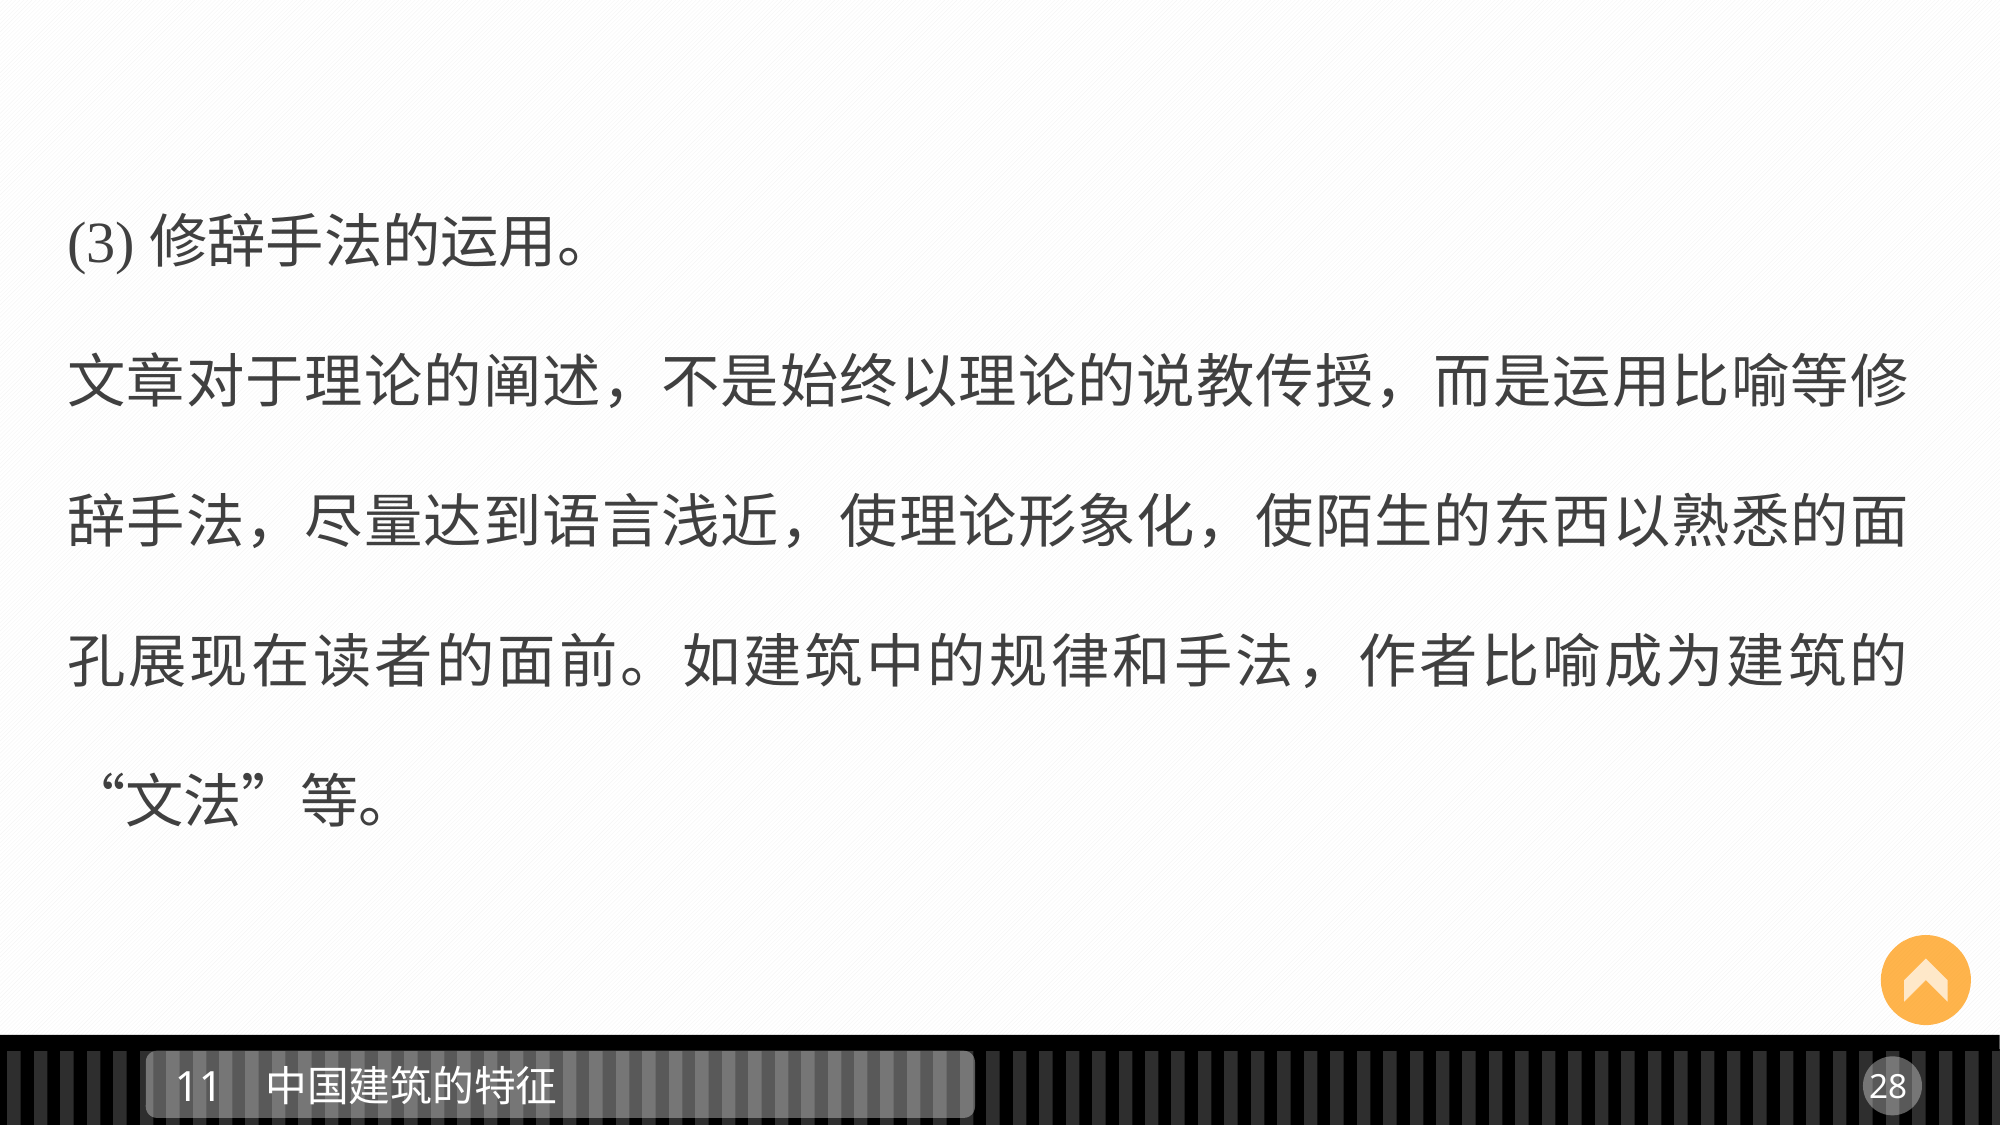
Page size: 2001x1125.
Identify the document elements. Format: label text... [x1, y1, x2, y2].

text_box (3)修辞手法的运用。 文章对于理论的阐述，不是始终以理论的说教传授，而是运用比喻等修辞手法，尽量达到语言浅近，使理论形象化，使陌生的东西以熟悉的面孔展现在读者的面前。如建筑中的规律和手法，作者比喻成为建筑的“文法”等。 [52, 127, 1923, 842]
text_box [1880, 934, 1971, 1025]
